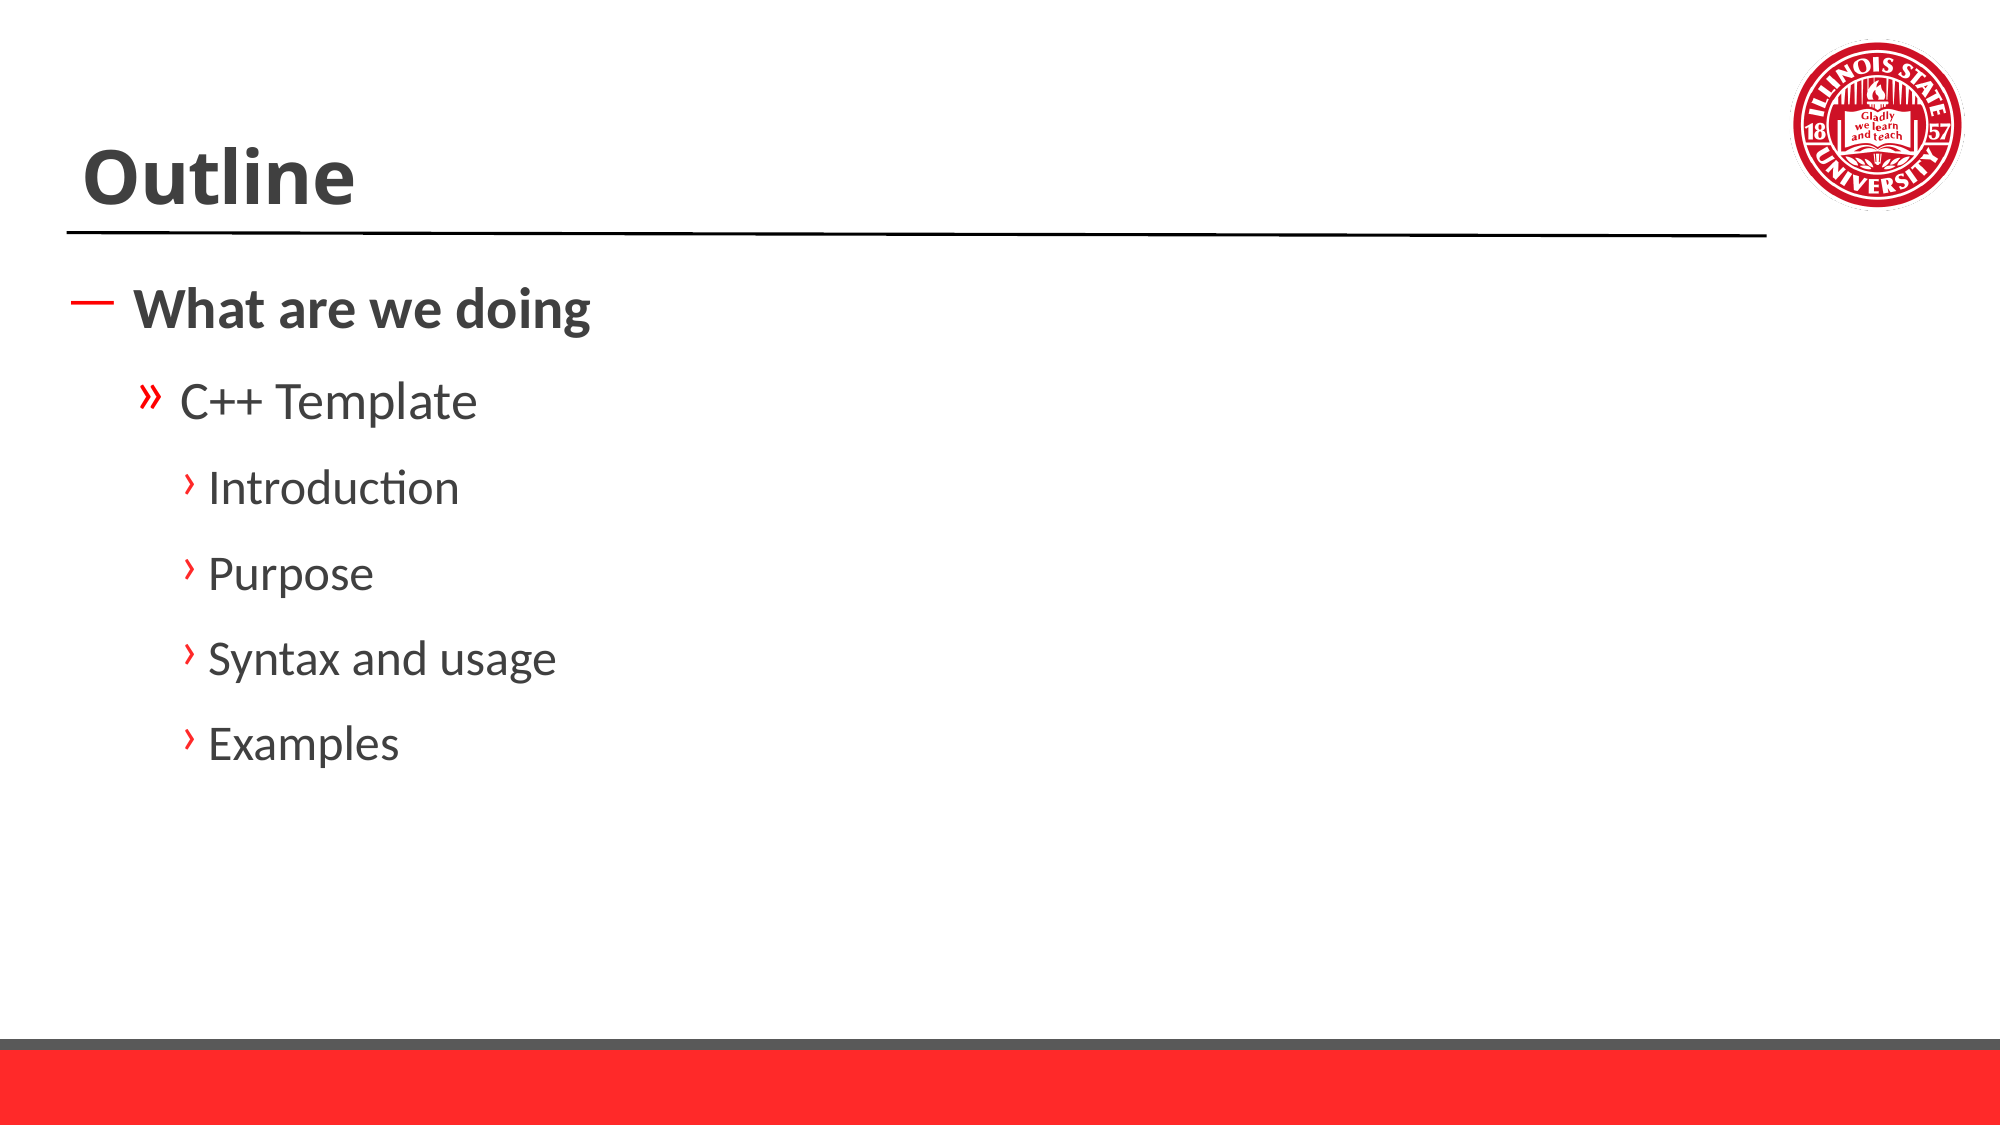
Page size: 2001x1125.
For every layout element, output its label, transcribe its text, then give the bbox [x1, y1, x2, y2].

picture [1789, 39, 1965, 211]
list What are we doing C++ Template Introduction Purpose Syntax and usage Examples [66, 262, 1767, 1013]
title Outline [66, 0, 1767, 228]
